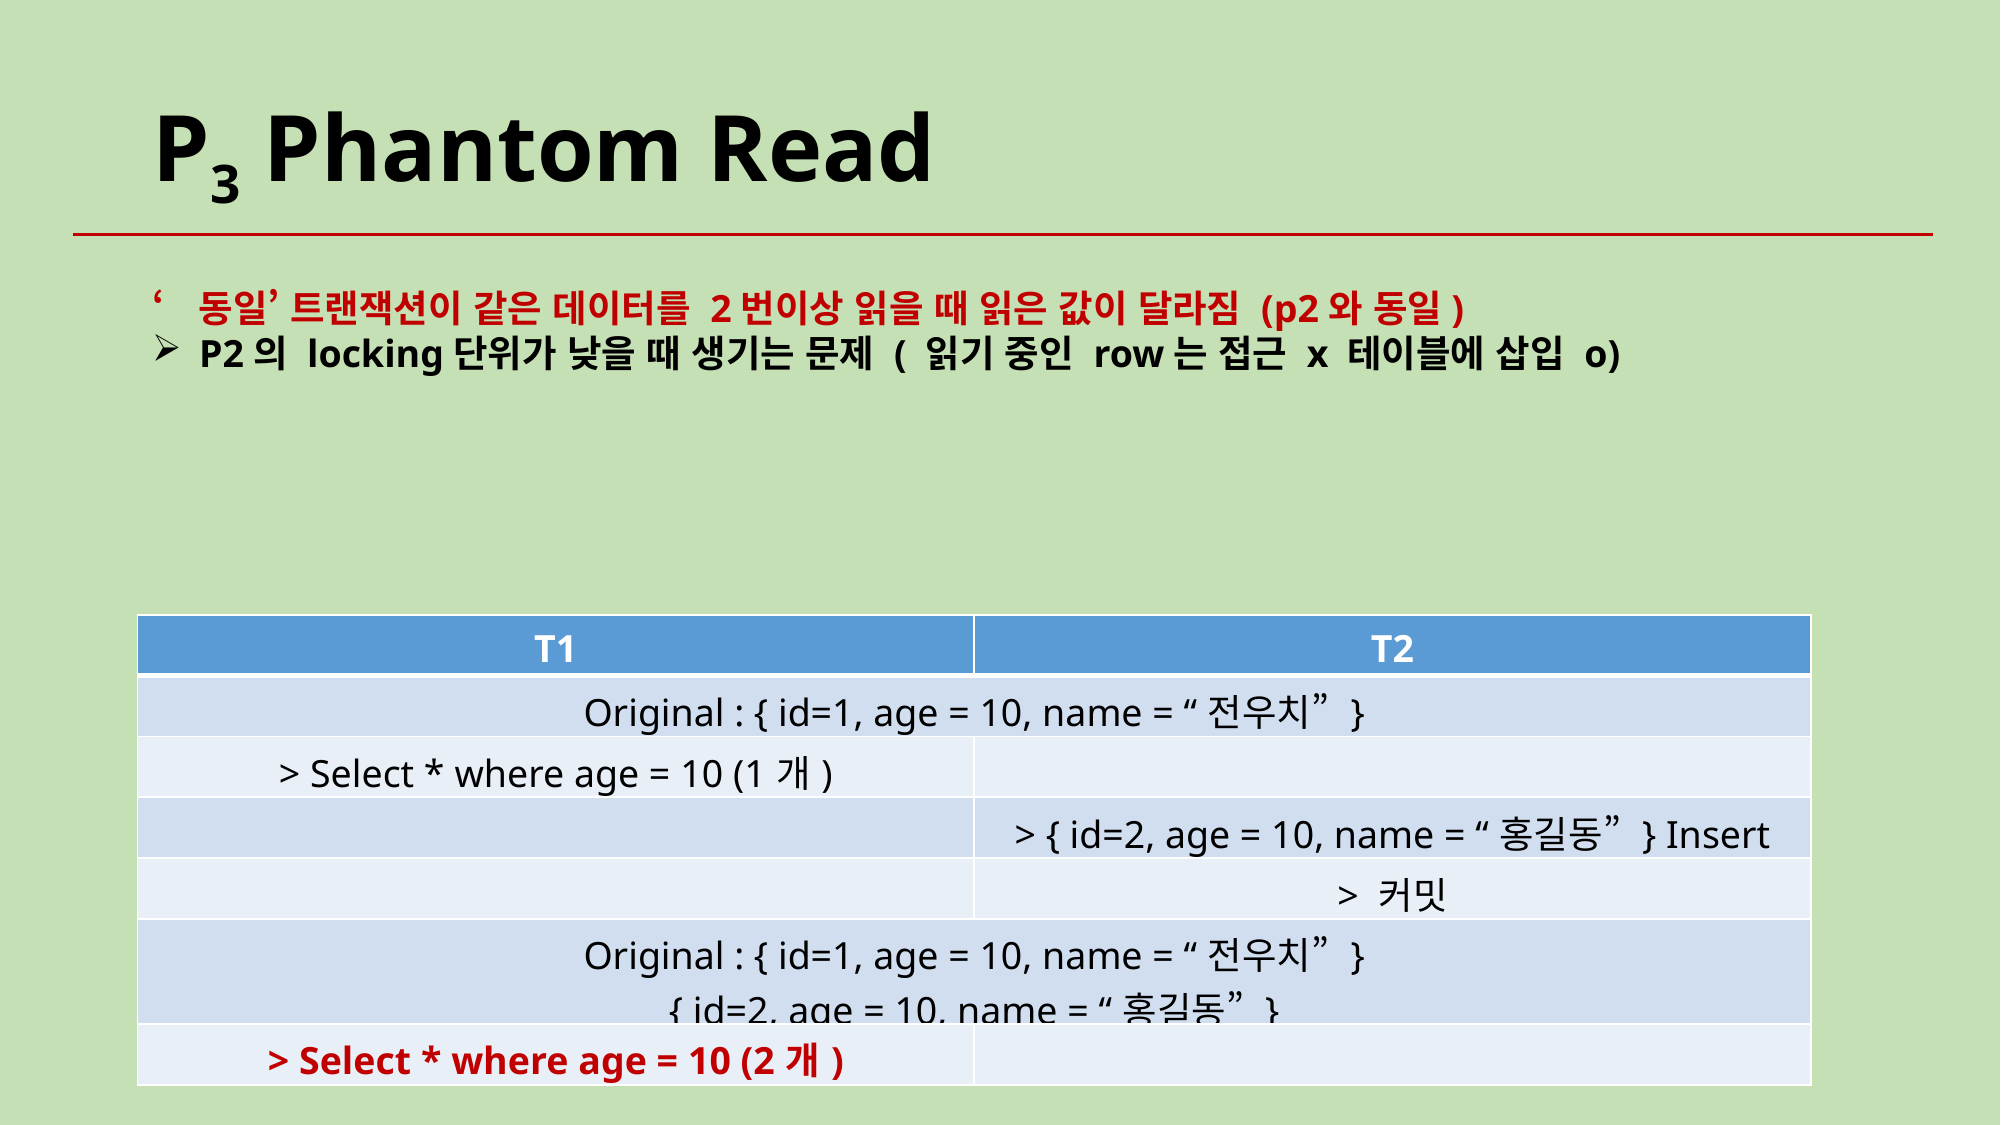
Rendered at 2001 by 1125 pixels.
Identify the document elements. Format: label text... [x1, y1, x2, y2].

table_cell [975, 737, 1810, 796]
table_cell [138, 859, 973, 918]
table_cell [975, 1025, 1810, 1084]
table_header T2 [975, 616, 1810, 673]
table_cell > { id=2, age = 10, name = “홍길동” } Insert [975, 798, 1810, 857]
table_cell > Select * where age = 10 (2개) [138, 1025, 973, 1084]
table_cell [138, 798, 973, 857]
table_cell > Select * where age = 10 (1개) [138, 737, 973, 796]
table_cell > 커밋 [975, 859, 1810, 918]
table_cell Original : { id=1, age = 10, name = “전우치” } { id=2, age = 10, name = “홍길동” } [138, 920, 1810, 1023]
table_cell Original : { id=1, age = 10, name = “전우치” } [138, 678, 1810, 736]
text_box ‘동일’ 트랜잭션이 같은 데이터를 2번이상 읽을 때 읽은 값이 달라짐 (p2와 동일) P2의 locking단위가 낮을 때 생기는 문제 ( 읽기 중인 row는 접근 x 테이블에 삽입 o) [137, 277, 1811, 382]
title P3 Phantom Read [137, 59, 1863, 233]
table_header T1 [138, 616, 973, 673]
